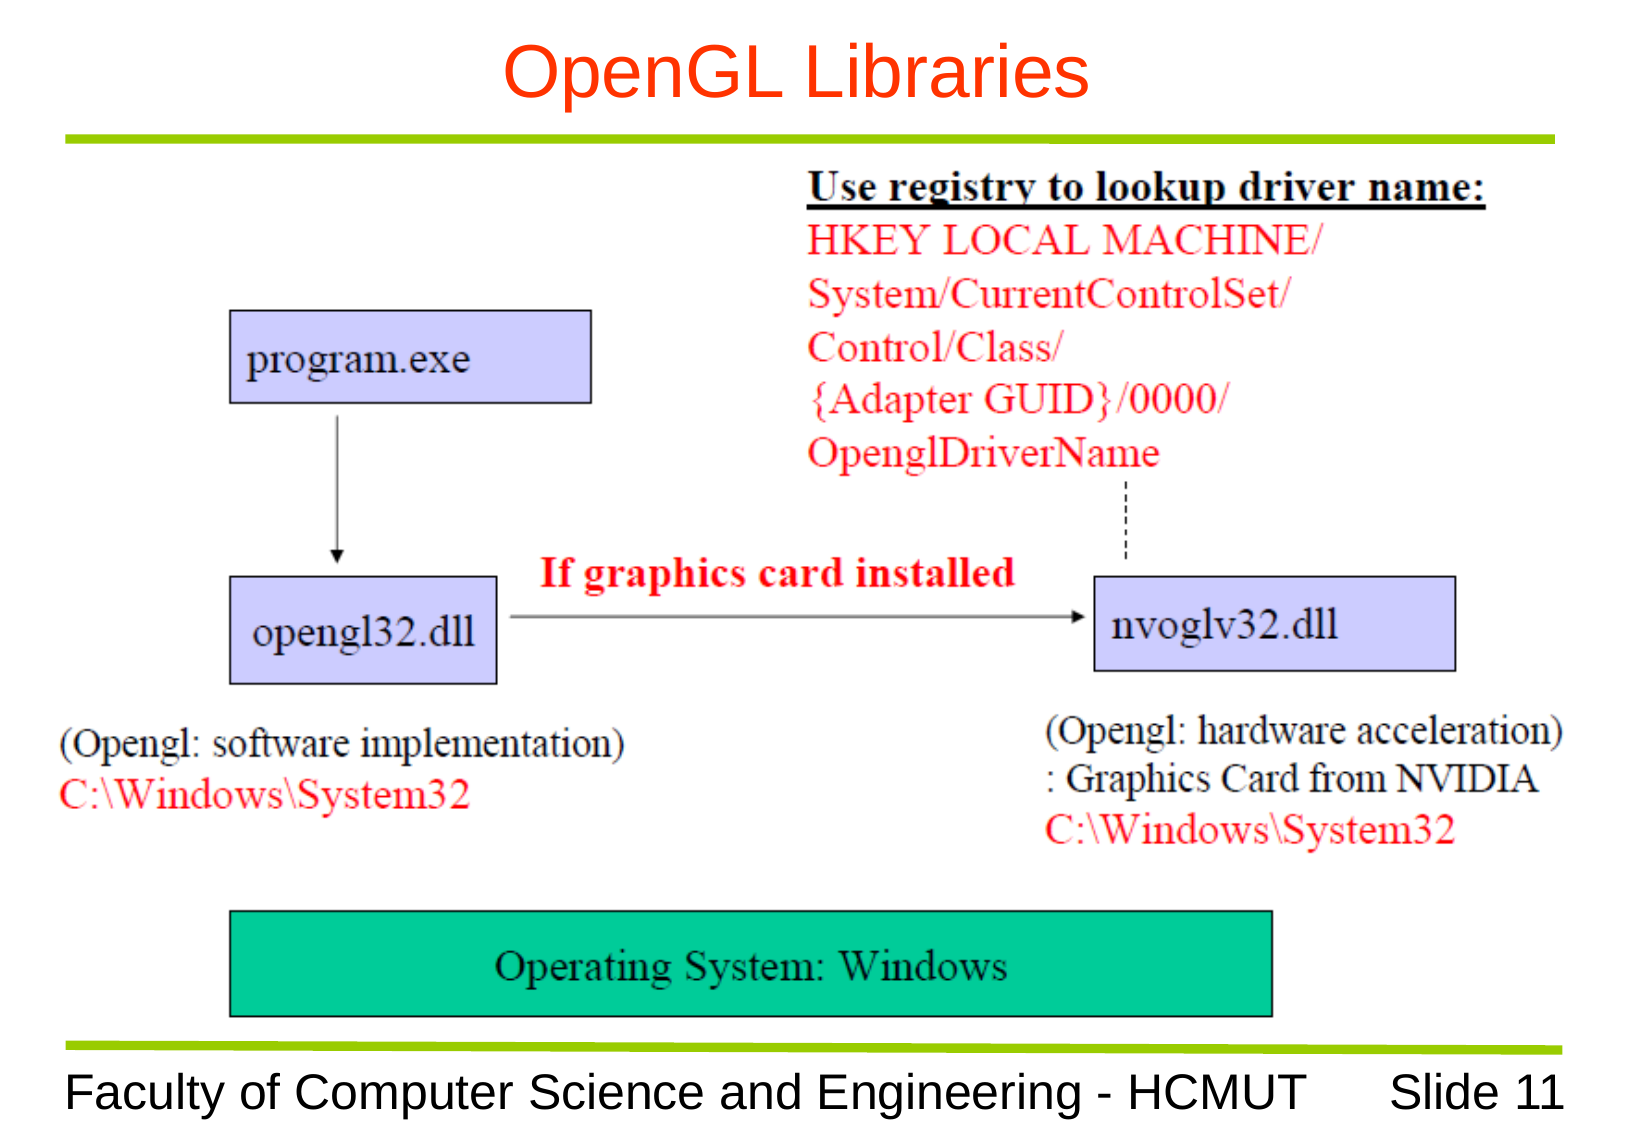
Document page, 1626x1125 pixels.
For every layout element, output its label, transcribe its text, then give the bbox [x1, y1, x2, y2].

picture [26, 153, 1576, 1026]
title OpenGL Libraries [50, 15, 1544, 121]
